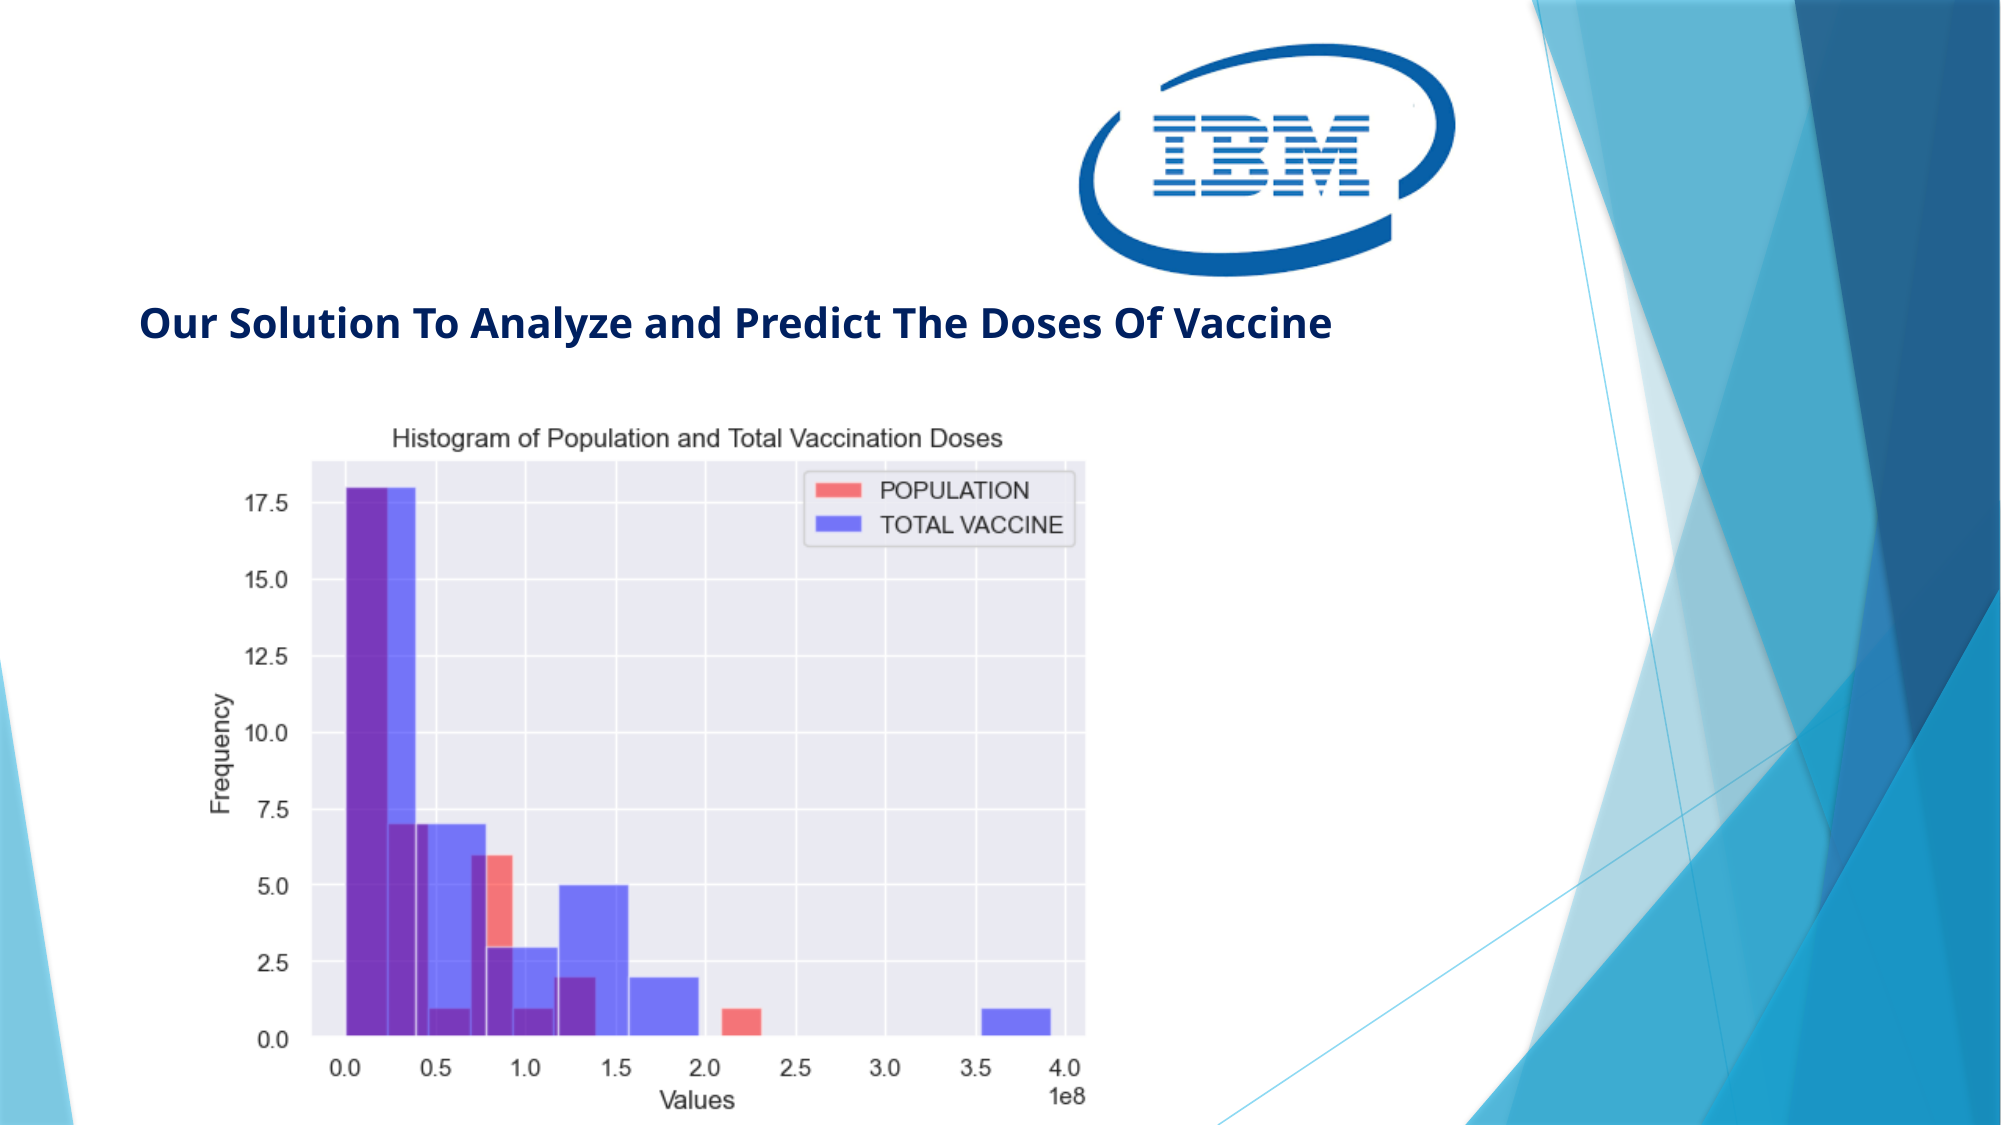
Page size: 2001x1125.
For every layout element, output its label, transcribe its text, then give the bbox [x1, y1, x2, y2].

picture [1048, 27, 1487, 293]
picture [194, 412, 1101, 1125]
text_box Our Solution To Analyze and Predict The Doses Of Vaccine [123, 289, 1350, 354]
